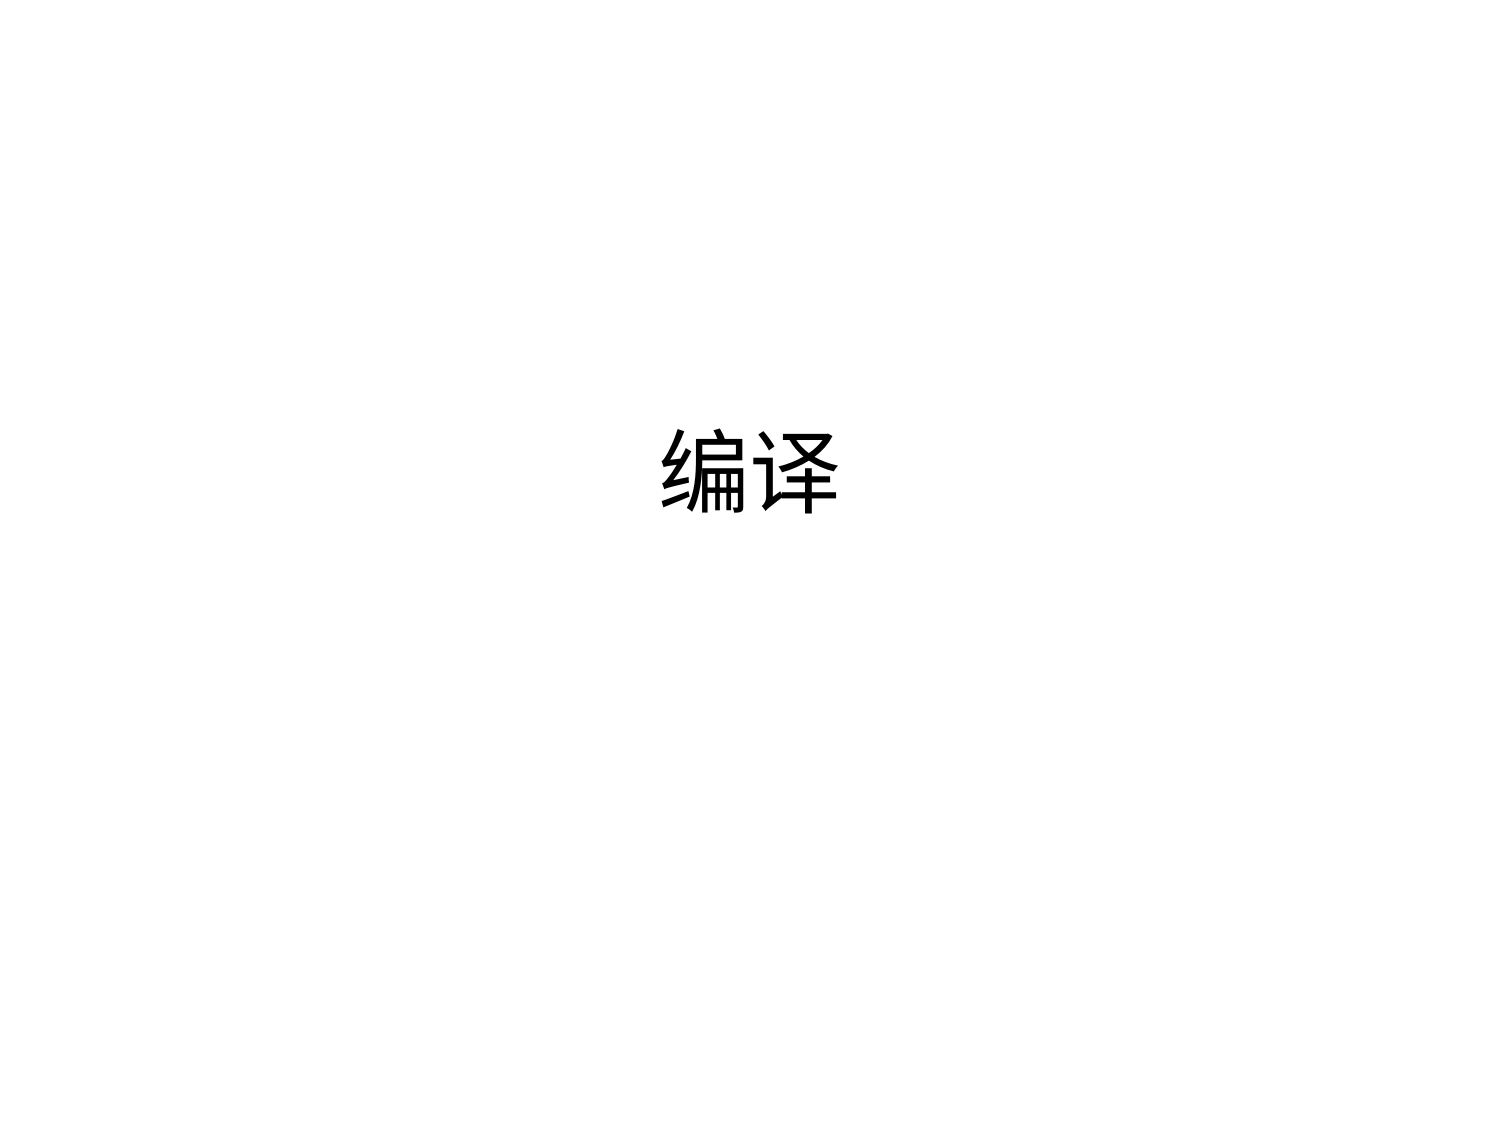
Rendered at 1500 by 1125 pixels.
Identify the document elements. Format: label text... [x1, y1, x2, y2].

title 编译 [112, 349, 1388, 591]
